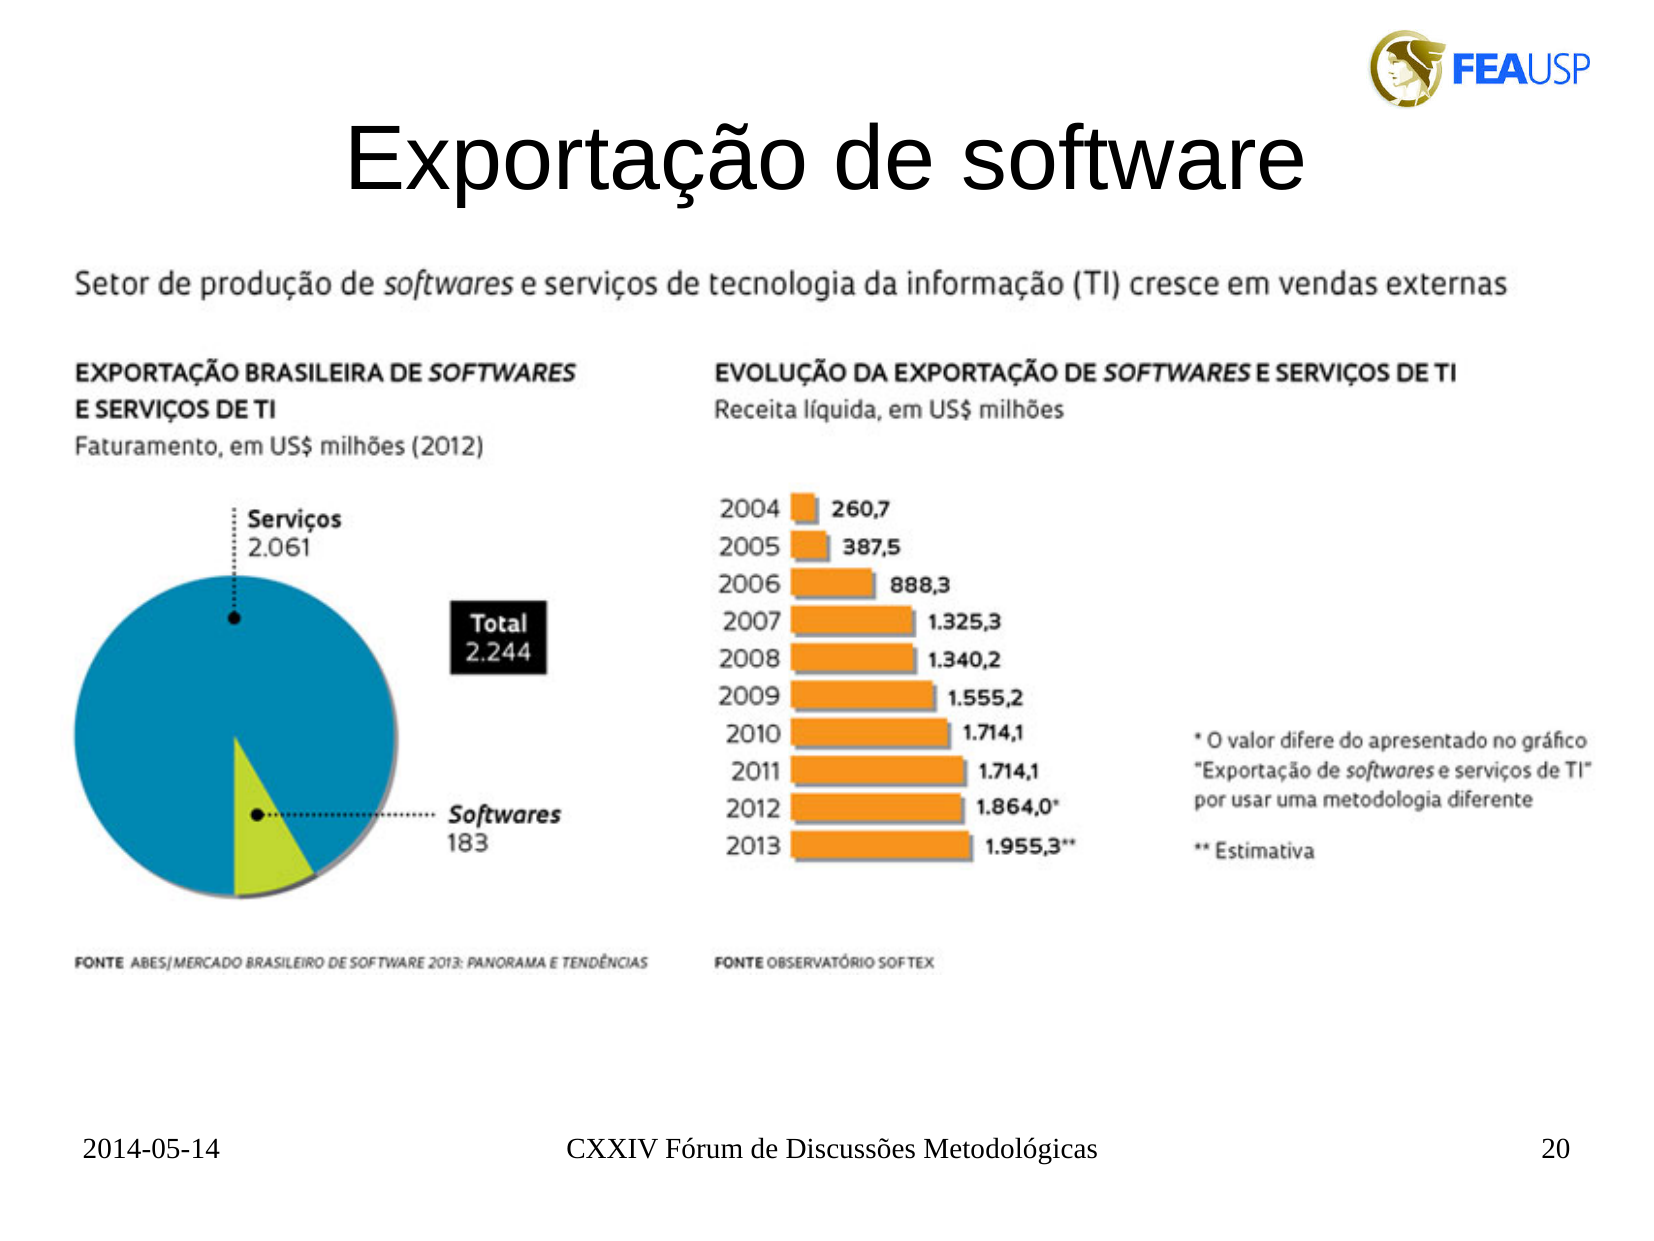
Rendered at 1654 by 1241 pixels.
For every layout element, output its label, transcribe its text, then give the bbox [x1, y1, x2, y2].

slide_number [82, 1129, 468, 1216]
picture [1366, 29, 1590, 110]
footer CXXIV Fórum de Discussões Metodológicas [525, 1129, 1140, 1216]
picture [59, 254, 1611, 976]
slide_number 20 [1185, 1129, 1571, 1216]
title Exportação de software [82, 49, 1571, 252]
